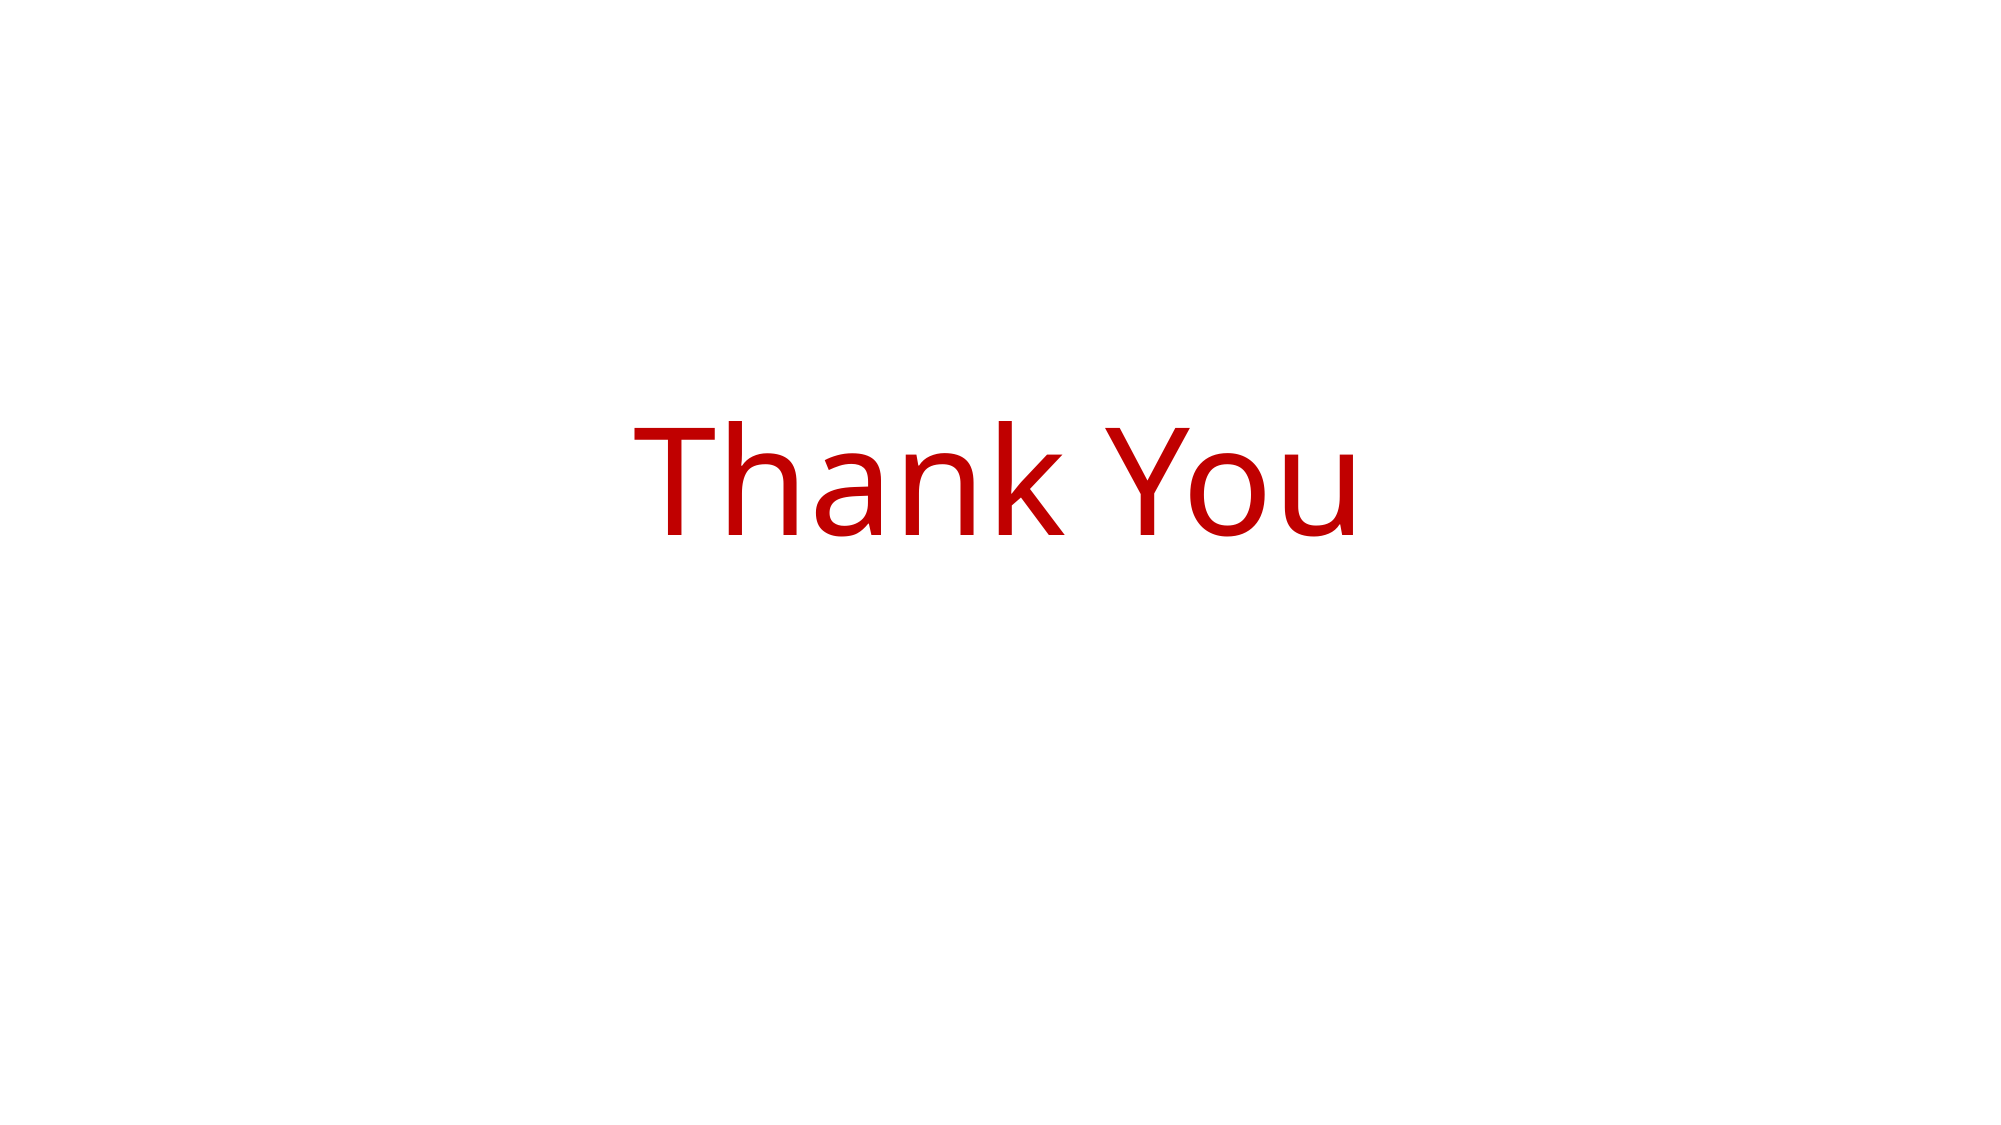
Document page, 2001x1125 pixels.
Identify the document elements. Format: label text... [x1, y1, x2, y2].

title Thank You [249, 184, 1750, 576]
